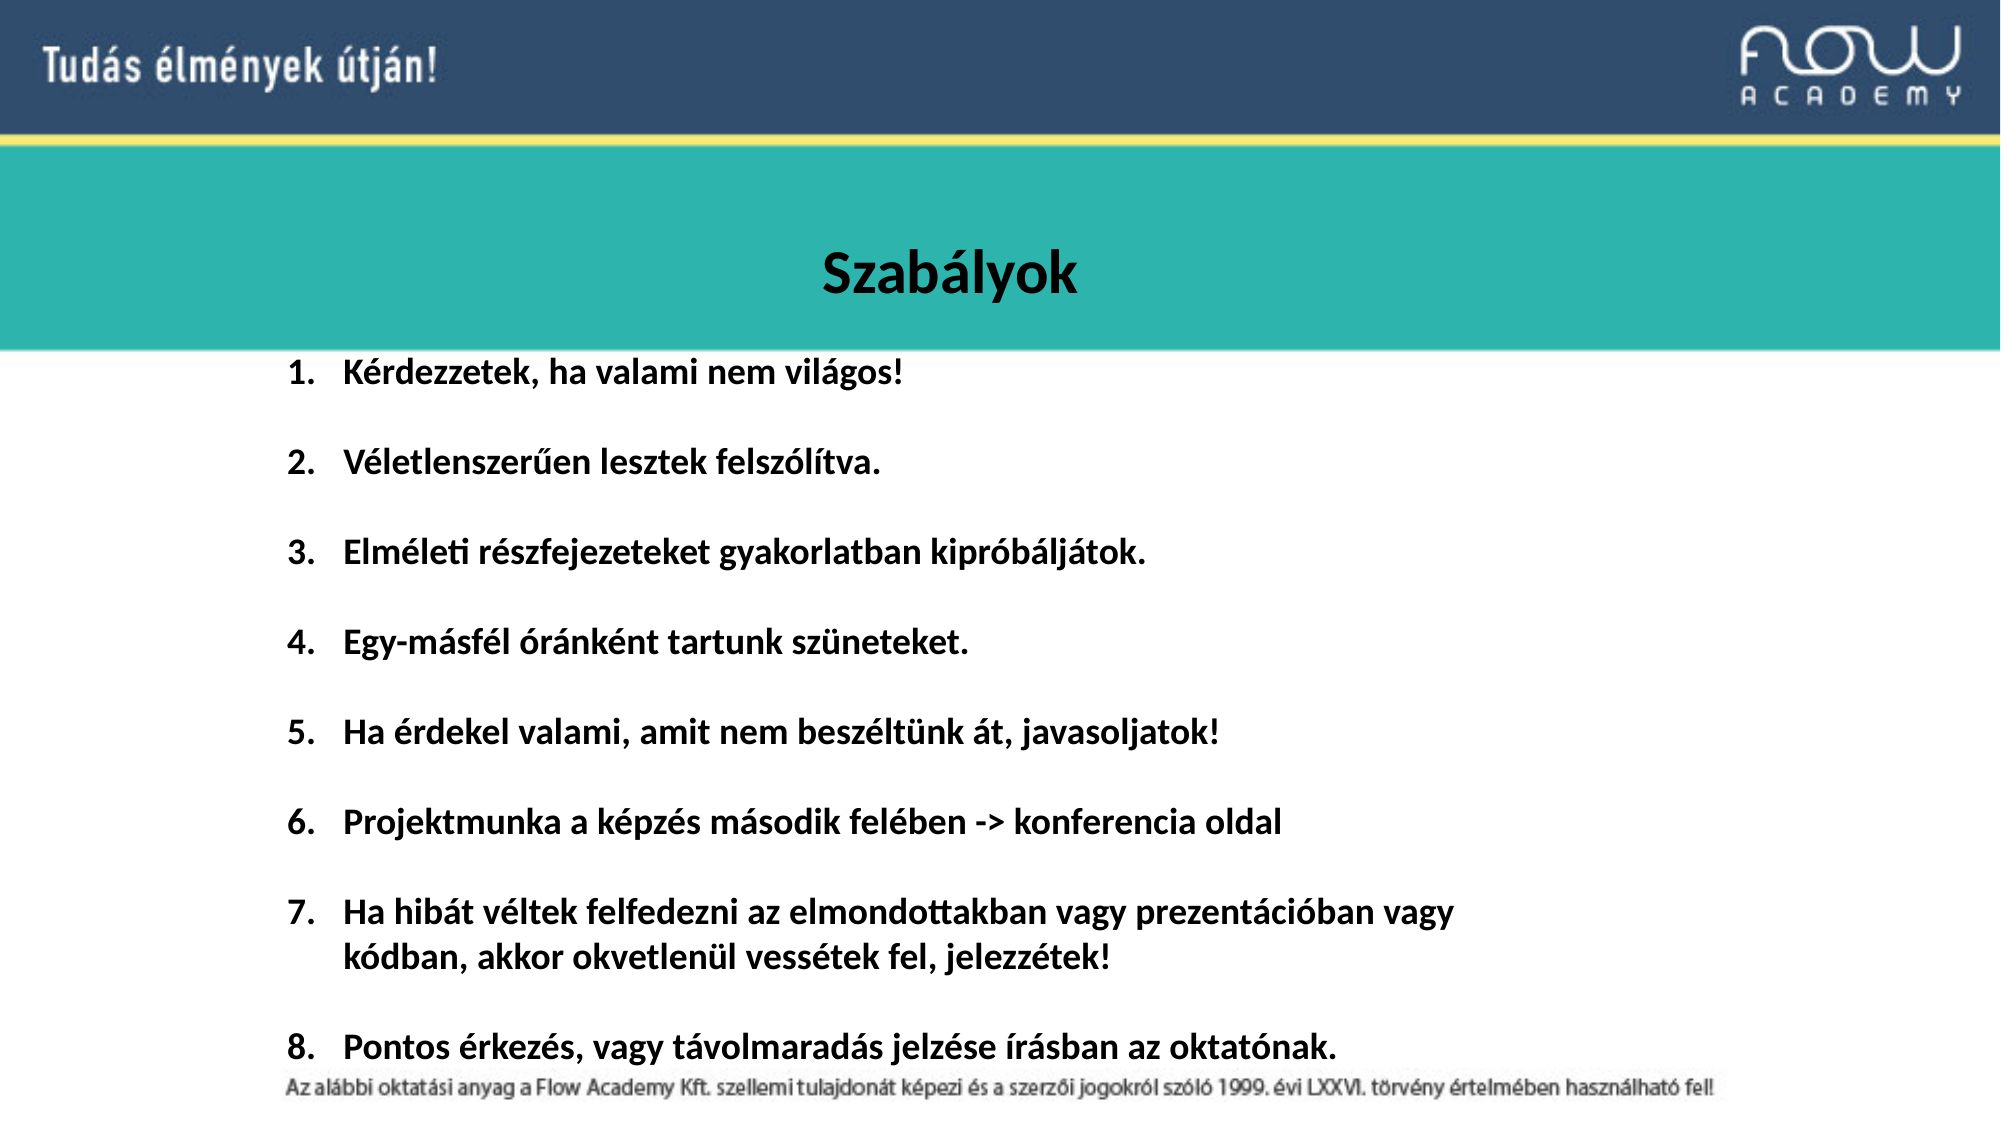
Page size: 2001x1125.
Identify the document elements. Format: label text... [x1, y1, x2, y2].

picture [0, 0, 2001, 1125]
text_box Kérdezzetek, ha valami nem világos! Véletlenszerűen lesztek felszólítva. Elméleti részfejezeteket gyakorlatban kipróbáljátok. Egy-másfél óránként tartunk szüneteket. Ha érdekel valami, amit nem beszéltünk át, javasoljatok! Projektmunka a képzés második felében -> konferencia oldal Ha hibát véltek felfedezni az elmondottakban vagy prezentációban vagy kódban, akkor okvetlenül vessétek fel, jelezzétek! Pontos érkezés, vagy távolmaradás jelzése írásban az oktatónak. [272, 372, 1557, 1104]
text_box [662, 1042, 1338, 1103]
text_box [137, 59, 1863, 278]
text_box Szabályok [206, 164, 1695, 372]
